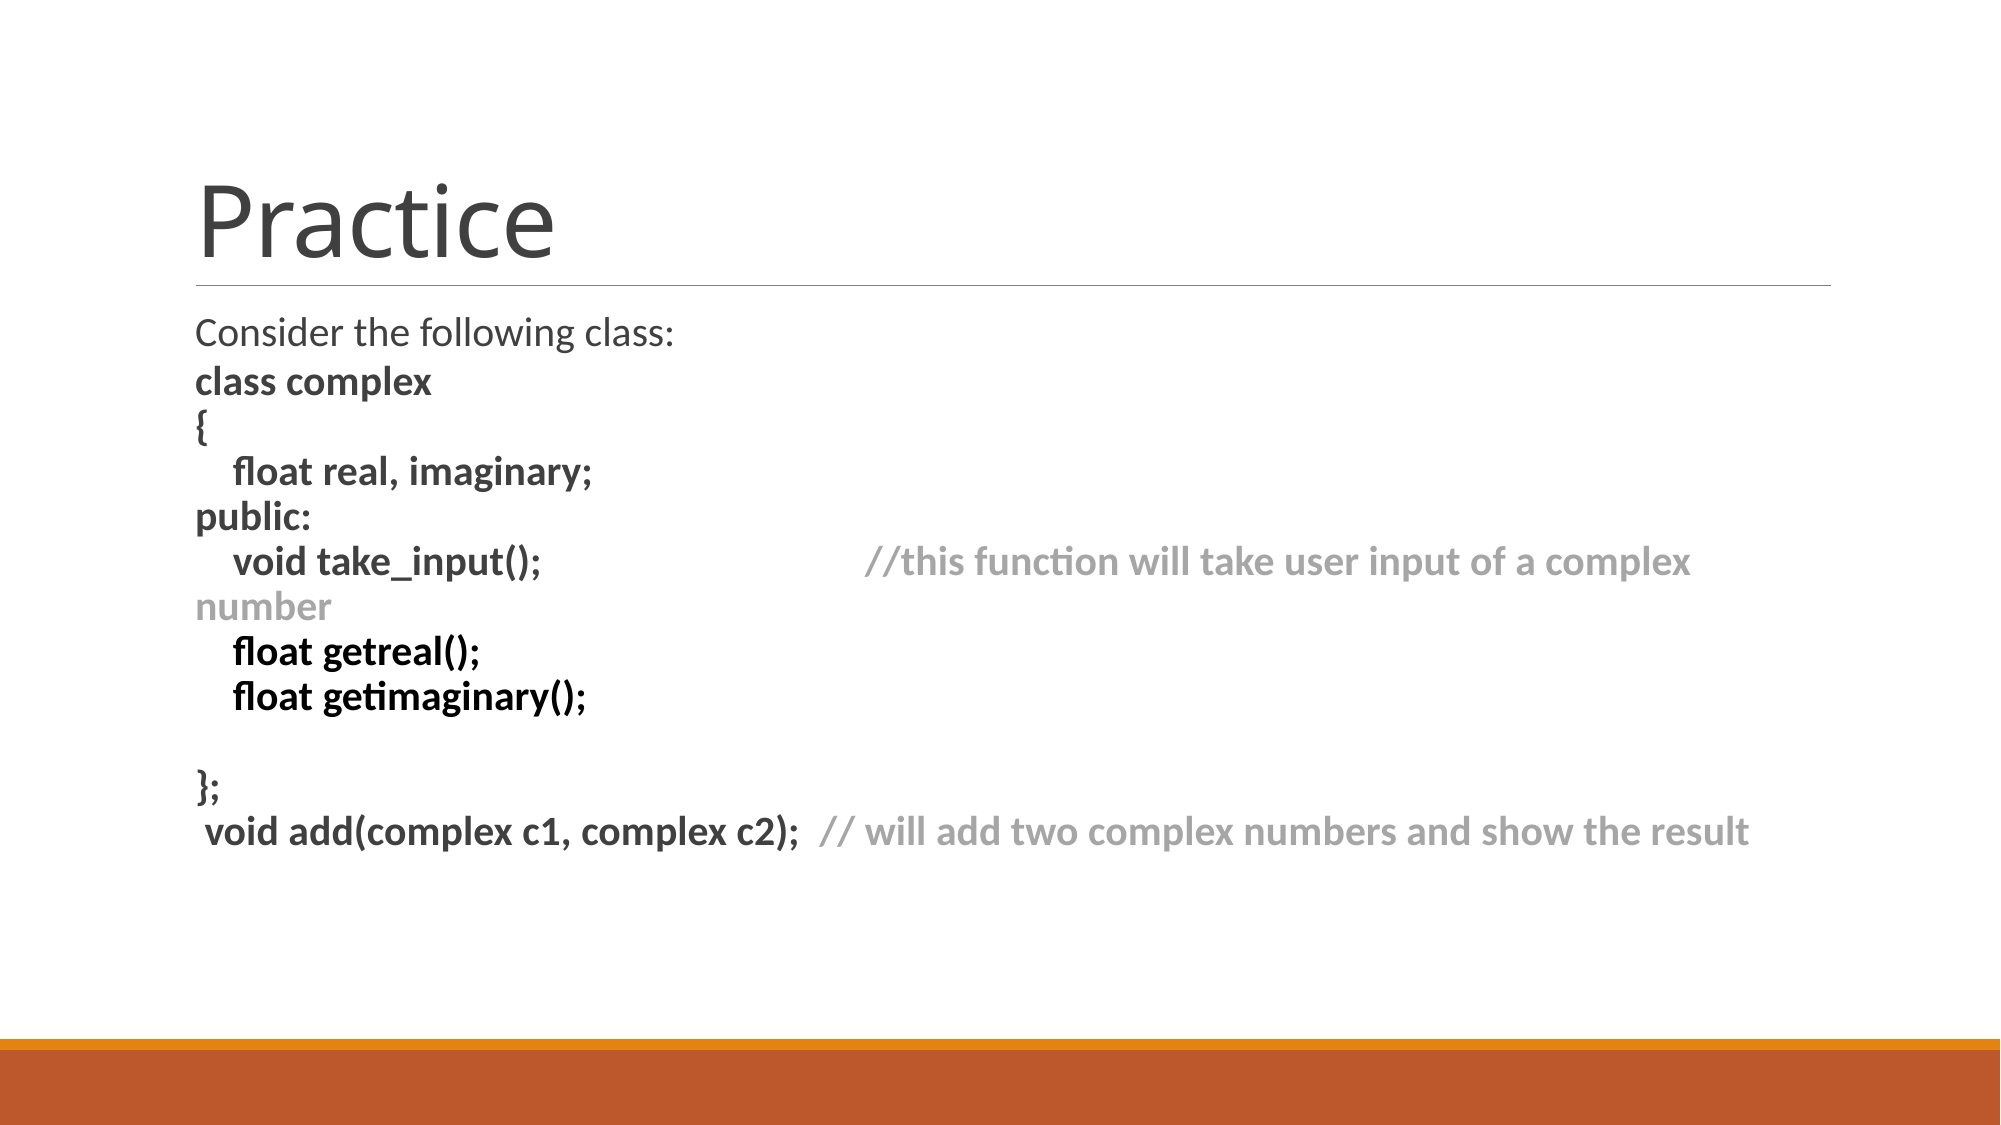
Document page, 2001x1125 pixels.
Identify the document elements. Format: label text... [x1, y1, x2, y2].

list Consider the following class: class complex { float real, imaginary; public: void take_input(); //this function will take user input of a complex number float getreal(); float getimaginary(); }; void add(complex c1, complex c2); // will add two complex numbers and show the result [180, 302, 1830, 963]
title Practice [180, 47, 1830, 285]
